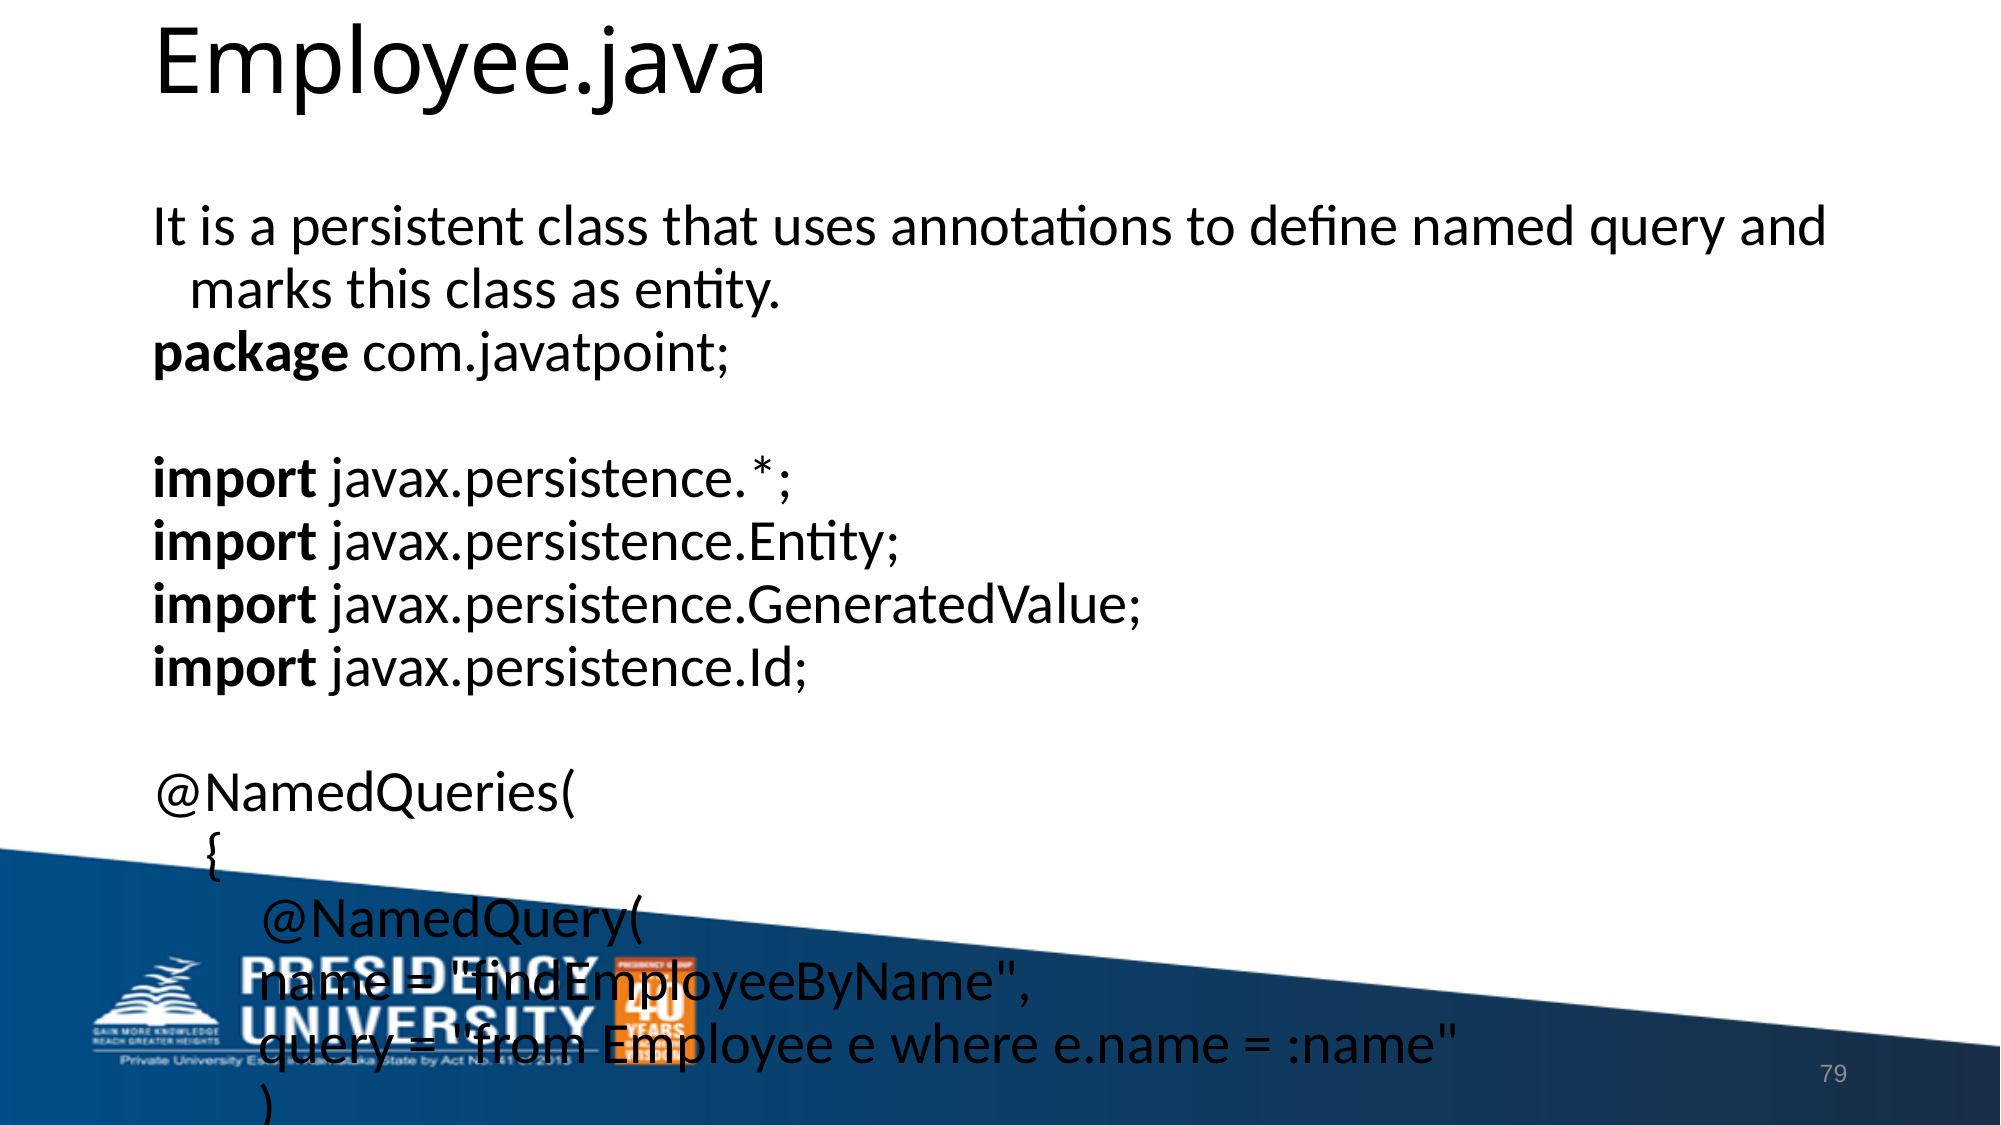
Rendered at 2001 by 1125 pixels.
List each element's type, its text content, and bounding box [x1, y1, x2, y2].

slide_number 79 [1412, 1042, 1863, 1103]
picture [0, 845, 2000, 1125]
list It is a persistent class that uses annotations to define named query and marks this class as entity. package com.javatpoint; import javax.persistence.*; import javax.persistence.Entity; import javax.persistence.GeneratedValue; import javax.persistence.Id; @NamedQueries( { @NamedQuery( name = "findEmployeeByName", query = "from Employee e where e.name = :name" ) } ) @Entity @Table(name="em") public class Employee { public String toString(){return id+" "+name+" "+salary+" "+job;} int id; String name; int salary; String job; @Id @GeneratedValue(strategy=GenerationType.AUTO) //getters and setters } [137, 187, 1863, 1014]
title Employee.java [137, 59, 1863, 187]
